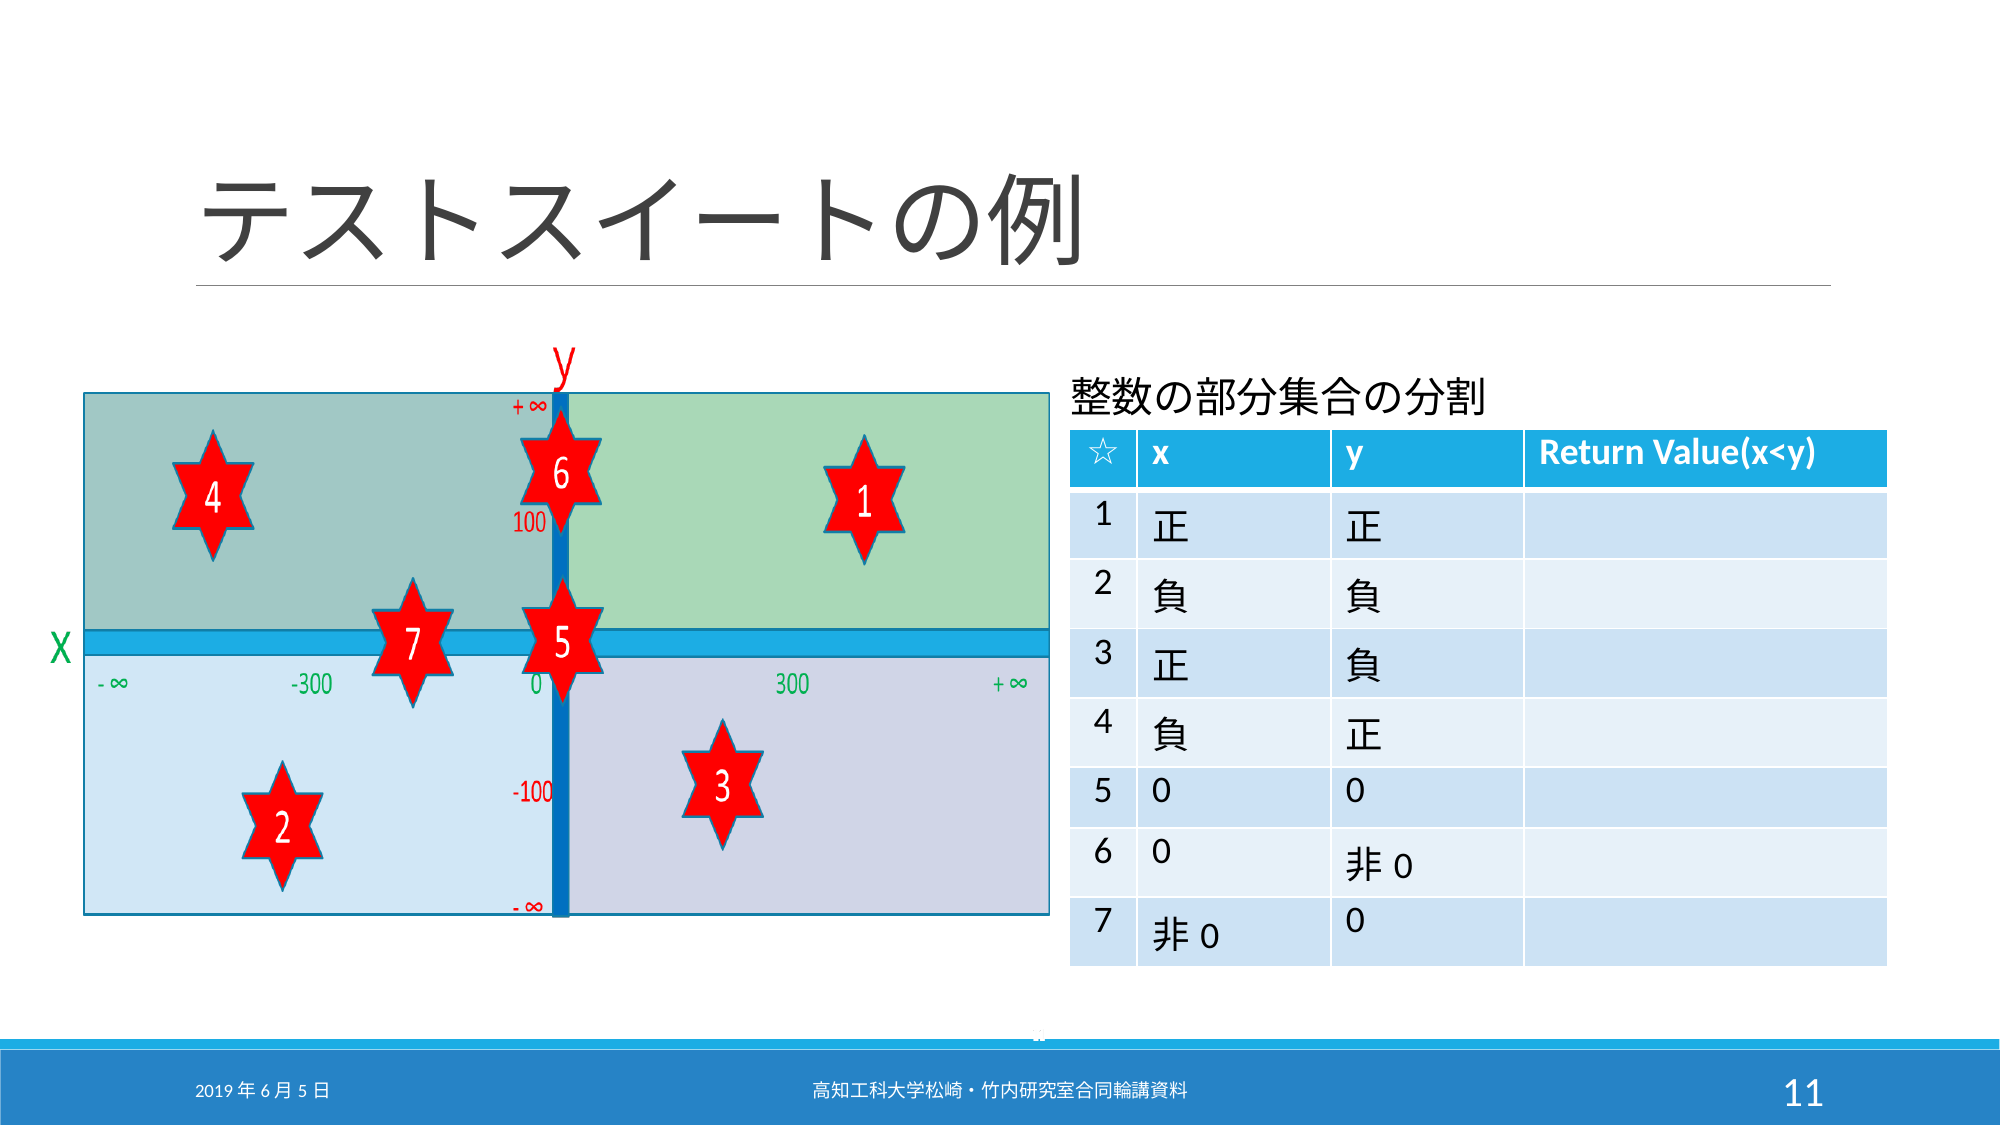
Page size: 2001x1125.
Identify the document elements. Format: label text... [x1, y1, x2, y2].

picture [20, 298, 1054, 1061]
table_cell 正 [1332, 699, 1523, 766]
table_cell [1525, 629, 1887, 697]
table_header y [1332, 430, 1523, 487]
slide_number 11 [1624, 1059, 1840, 1120]
table_cell [1525, 829, 1887, 896]
table_cell [1525, 493, 1887, 558]
table_cell 6 [1070, 829, 1136, 896]
table_cell 5 [1070, 768, 1136, 827]
table_cell 0 [1332, 898, 1523, 966]
table_cell [1525, 898, 1887, 966]
table_cell 2 [1070, 560, 1136, 628]
table_header Return Value(x<y) [1525, 430, 1887, 487]
text_box 整数の部分集合の分割 [1063, 363, 1503, 429]
table_cell 負 [1332, 629, 1523, 697]
table_cell 正 [1332, 493, 1523, 558]
table_cell 7 [1070, 898, 1136, 966]
table_cell 非0 [1332, 829, 1523, 896]
table_cell [1525, 768, 1887, 827]
table_cell 0 [1138, 768, 1330, 827]
table_cell [1525, 699, 1887, 766]
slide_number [180, 1067, 586, 1120]
table_cell 0 [1332, 768, 1523, 827]
table_cell 4 [1070, 699, 1136, 766]
table_header ☆ [1070, 430, 1136, 487]
table_cell 負 [1138, 560, 1330, 628]
table_cell 負 [1332, 560, 1523, 628]
table_cell 負 [1138, 699, 1330, 766]
table_cell 3 [1070, 629, 1136, 697]
table_cell 0 [1138, 829, 1330, 896]
table_cell 正 [1138, 629, 1330, 697]
table_cell 非0 [1138, 898, 1330, 966]
table_cell [1525, 560, 1887, 628]
title テストスイートの例 [180, 47, 1830, 285]
table_cell 正 [1138, 493, 1330, 558]
table_header x [1138, 430, 1330, 487]
table_cell 1 [1070, 493, 1136, 558]
footer 高知工科大学松崎・竹内研究室合同輪講資料 [604, 1059, 1396, 1120]
